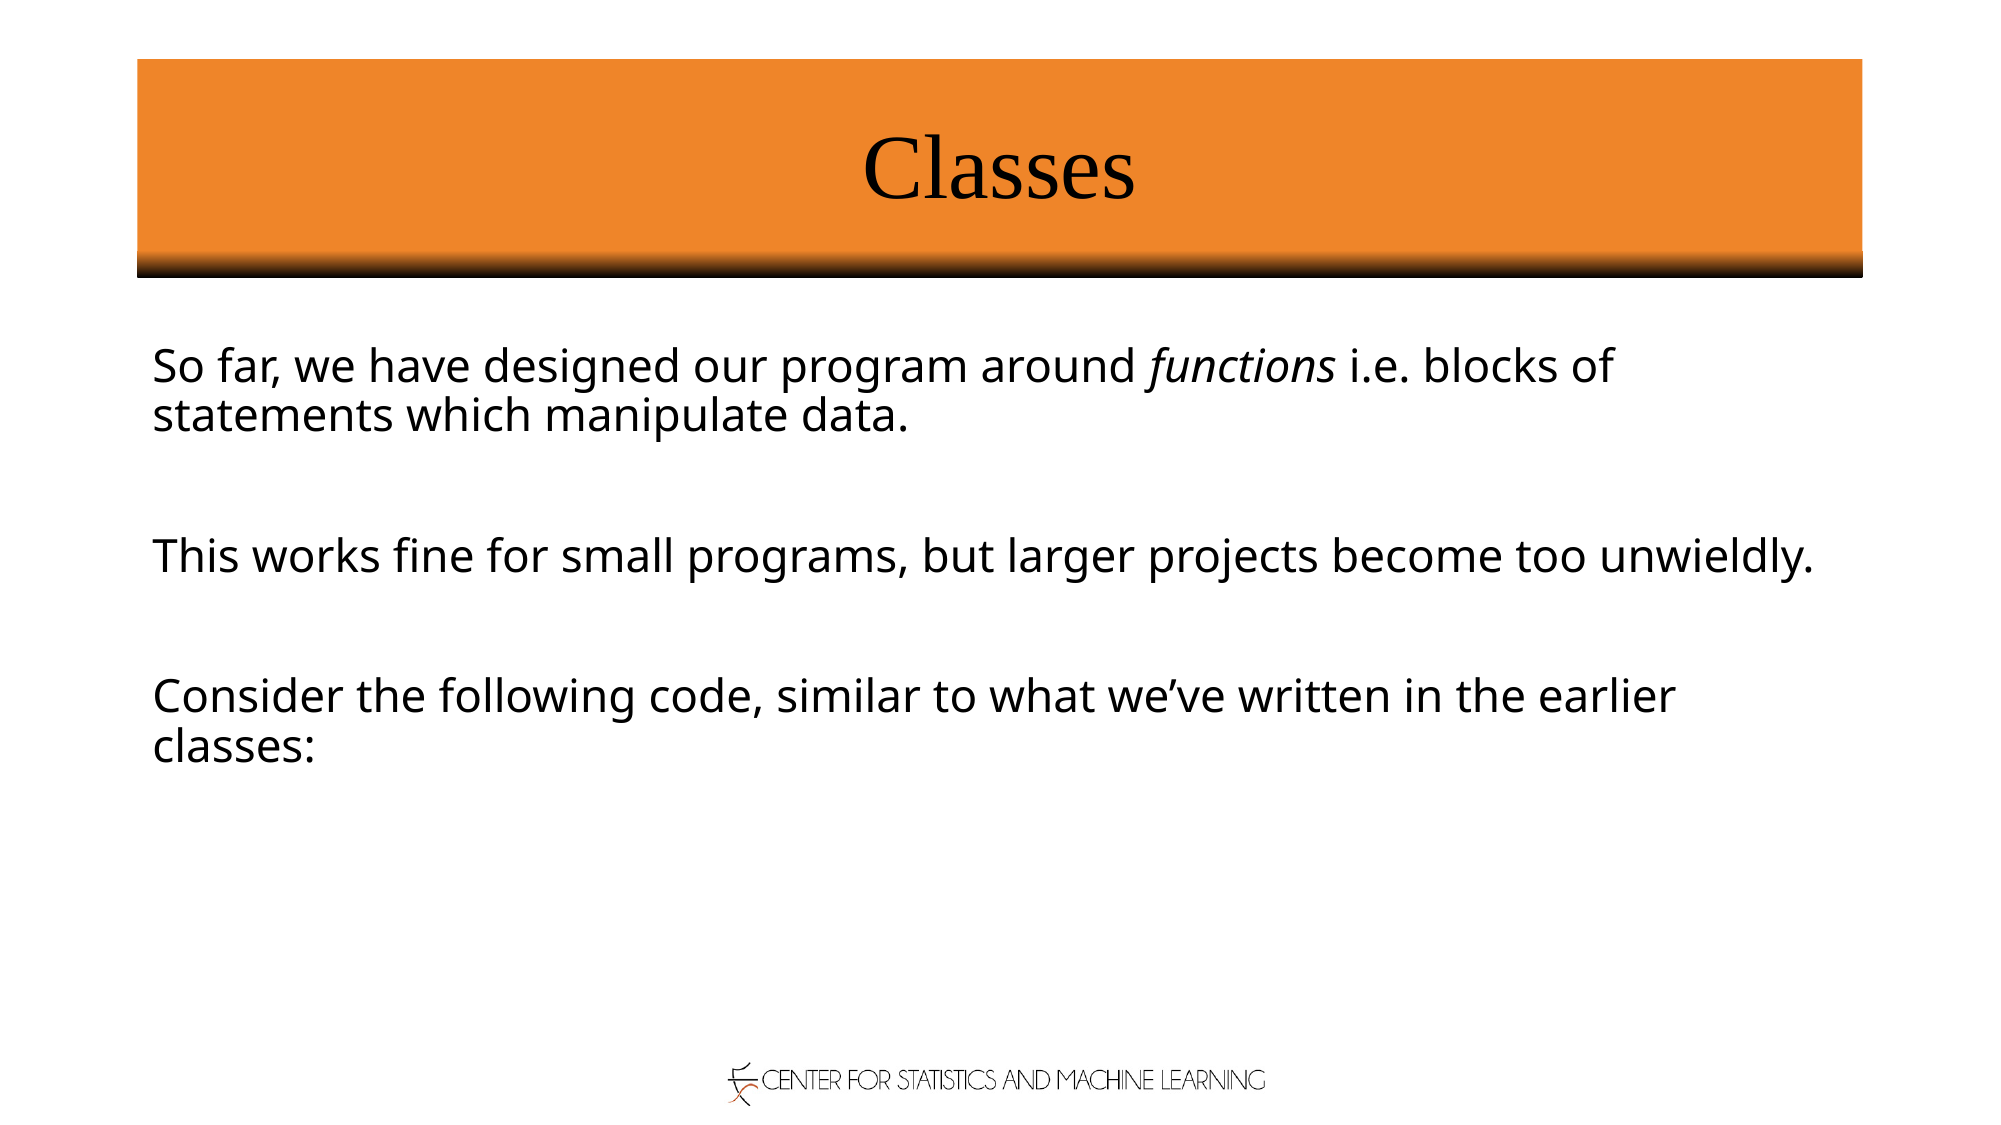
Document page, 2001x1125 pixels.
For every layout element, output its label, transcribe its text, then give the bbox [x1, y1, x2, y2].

title Classes [137, 59, 1863, 278]
picture [724, 1060, 1276, 1108]
list So far, we have designed our program around functions i.e. blocks of statements which manipulate data. This works fine for small programs, but larger projects become too unwieldly. Consider the following code, similar to what we’ve written in the earlier classes: [137, 335, 1863, 997]
